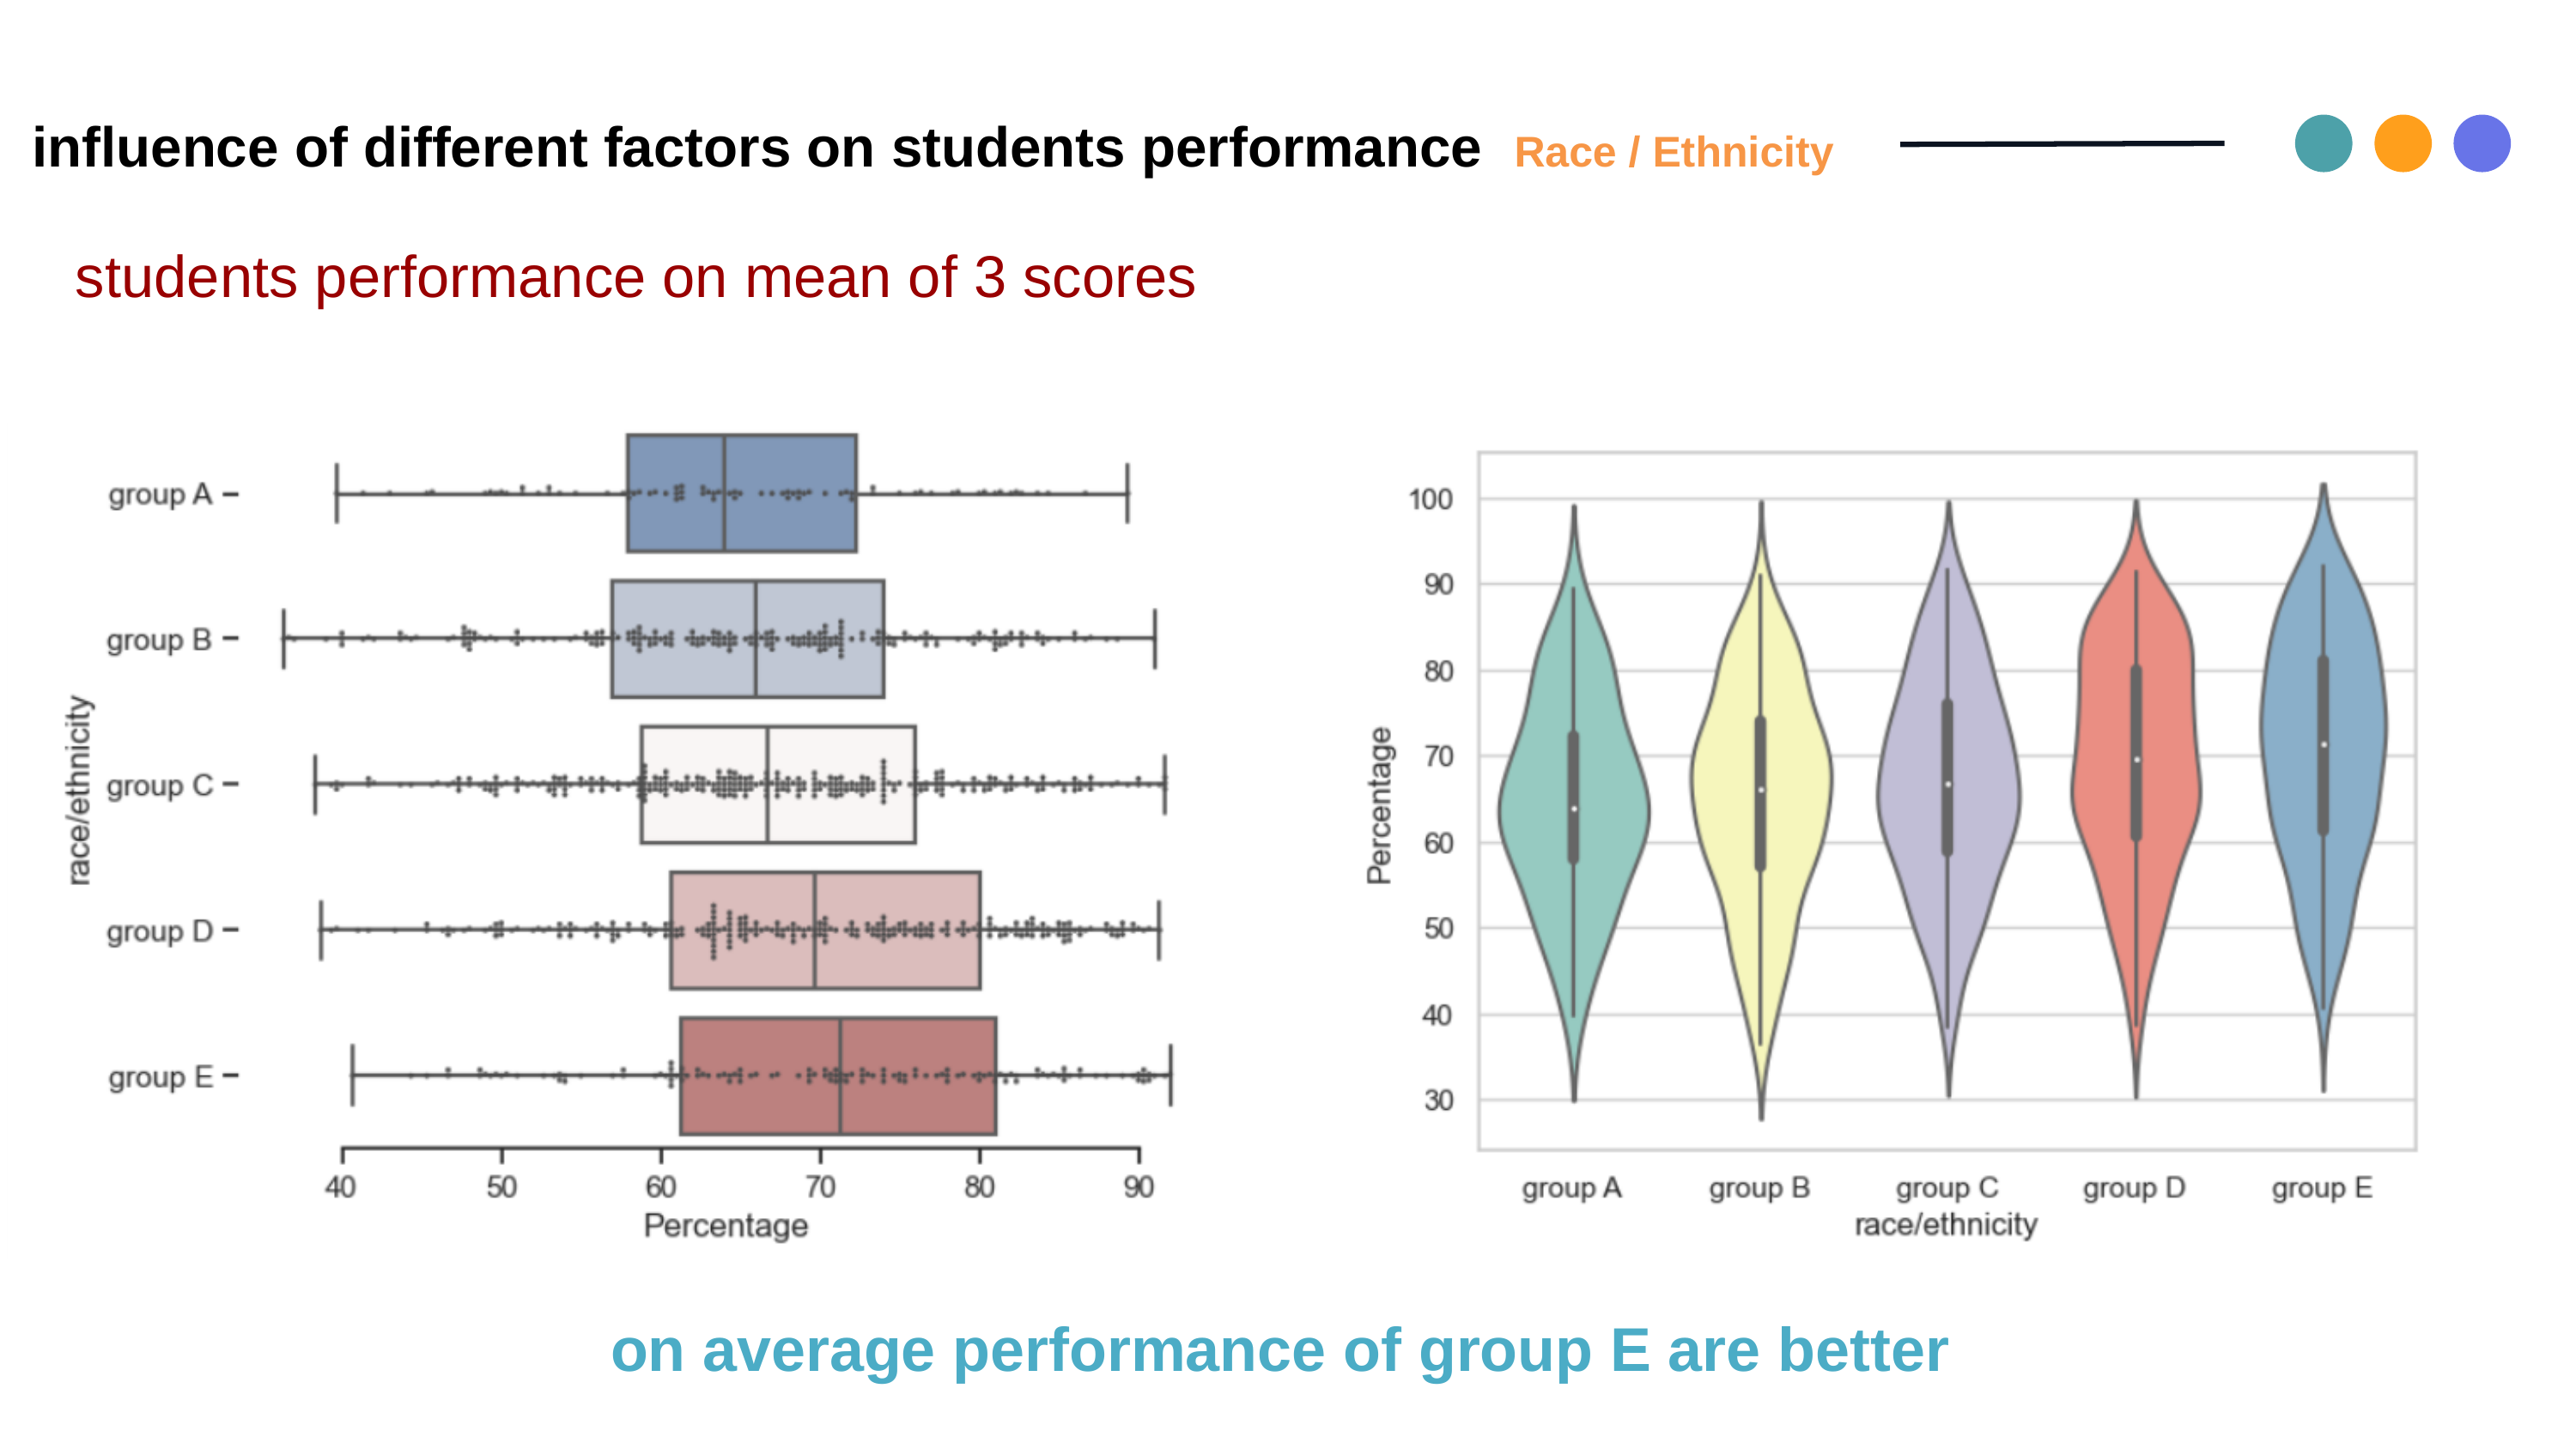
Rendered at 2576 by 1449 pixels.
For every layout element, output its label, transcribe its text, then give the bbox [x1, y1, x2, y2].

text_box influence of different factors on students performance Race / Ethnicity [32, 110, 1901, 179]
text_box students performance on mean of 3 scores [75, 238, 1254, 310]
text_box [2374, 114, 2433, 173]
text_box on average performance of group E are better [611, 1309, 2073, 1385]
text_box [2453, 114, 2512, 173]
picture [6, 421, 2544, 1259]
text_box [2294, 114, 2353, 173]
